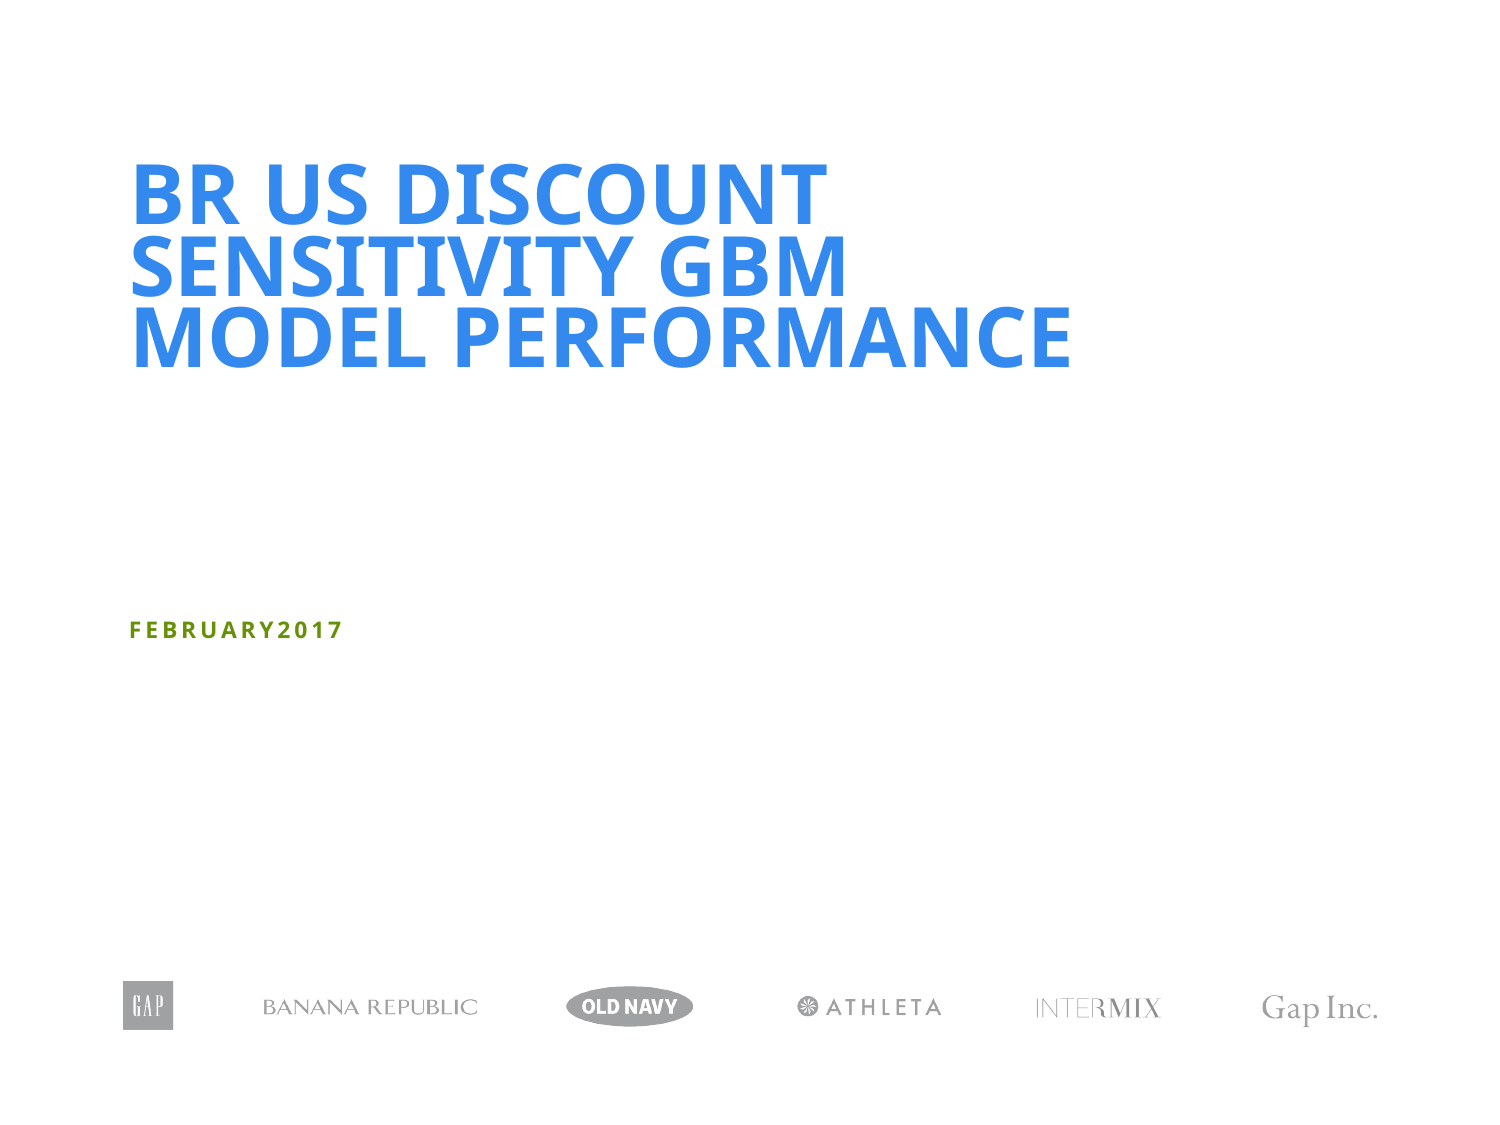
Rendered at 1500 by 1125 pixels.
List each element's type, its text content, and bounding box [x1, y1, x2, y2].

subtitle February2017 [114, 608, 1177, 703]
title BR US Discount Sensitivity GBM model performance [112, 231, 1175, 323]
picture [1026, 988, 1175, 1030]
